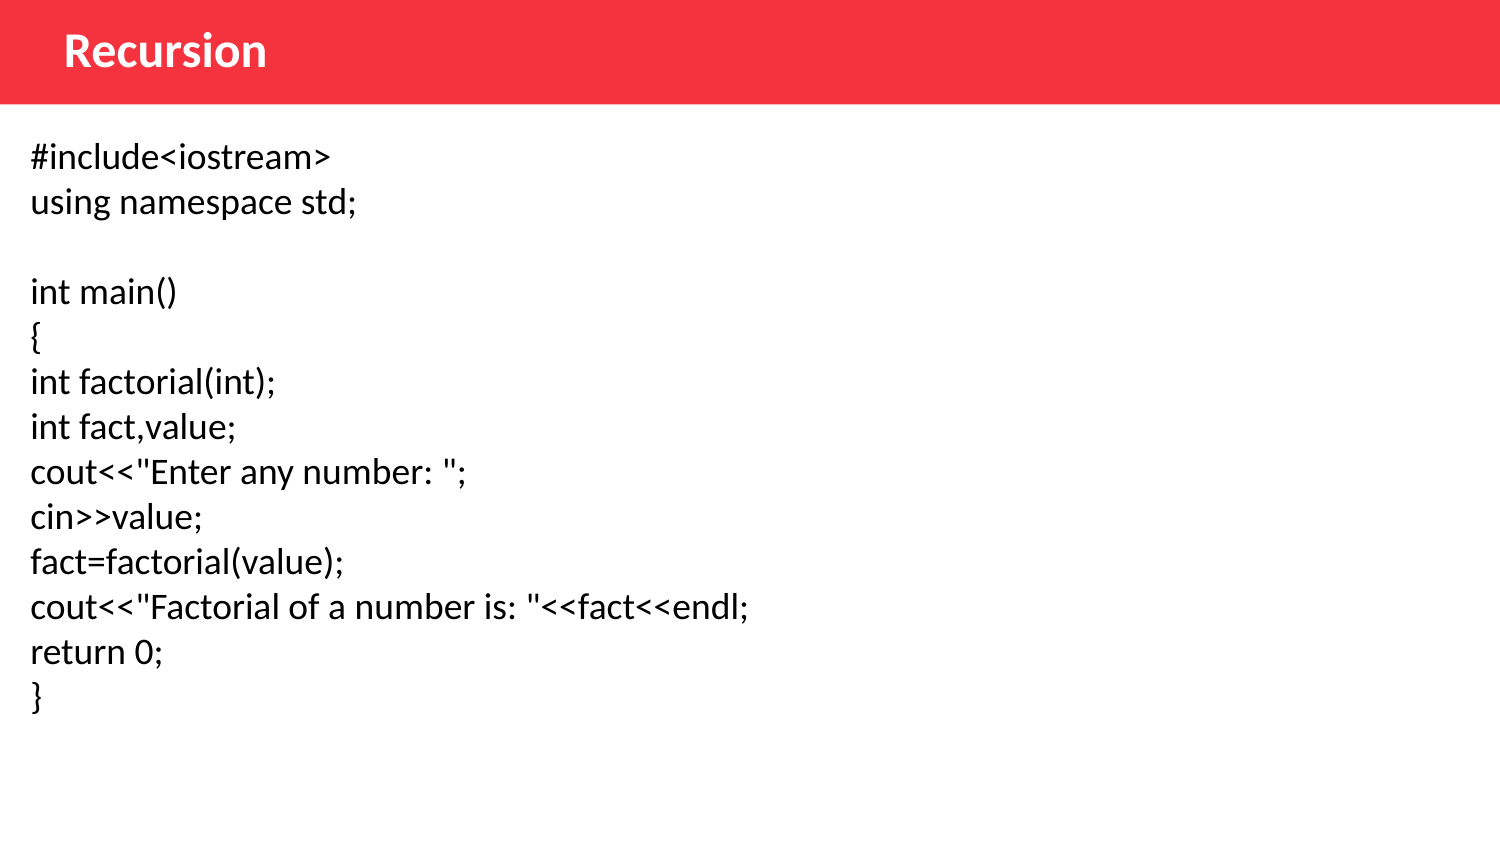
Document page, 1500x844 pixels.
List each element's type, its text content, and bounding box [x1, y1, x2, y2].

text_box #include<iostream> using namespace std; int main() { int factorial(int); int fact,value; cout<<"Enter any number: "; cin>>value; fact=factorial(value); cout<<"Factorial of a number is: "<<fact<<endl; return 0; } [15, 117, 1484, 836]
text_box Recursion [63, 15, 1203, 80]
text_box [0, 0, 1500, 105]
